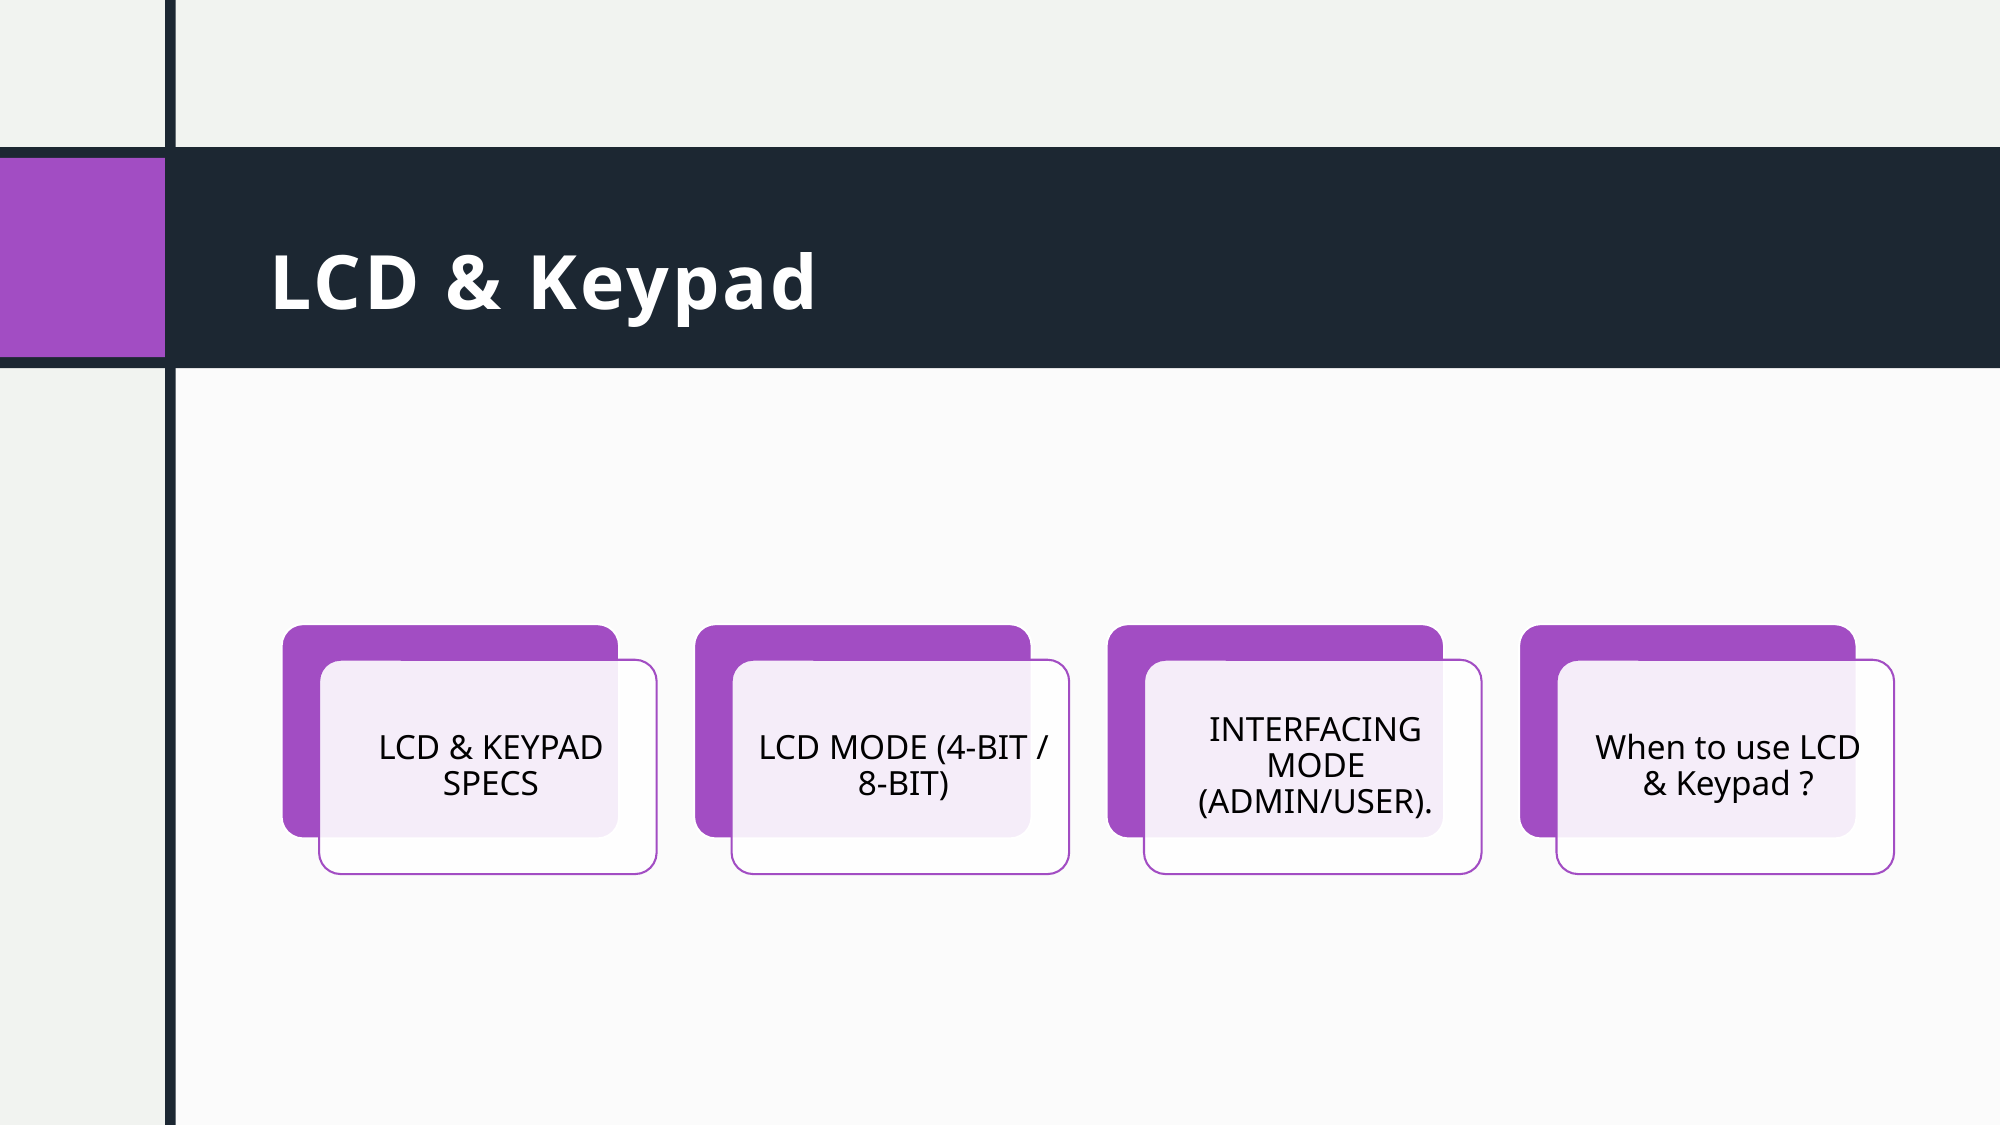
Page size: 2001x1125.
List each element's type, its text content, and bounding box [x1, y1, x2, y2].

text_box [164, 0, 177, 1125]
text_box [0, 0, 164, 146]
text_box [280, 473, 1895, 1025]
text_box [177, 369, 2000, 1125]
text_box [0, 358, 164, 369]
text_box [0, 146, 164, 157]
text_box LCD & Keypad [251, 171, 1895, 341]
text_box [0, 157, 164, 358]
text_box [177, 0, 2000, 146]
text_box [177, 146, 2000, 369]
text_box [0, 369, 164, 1125]
